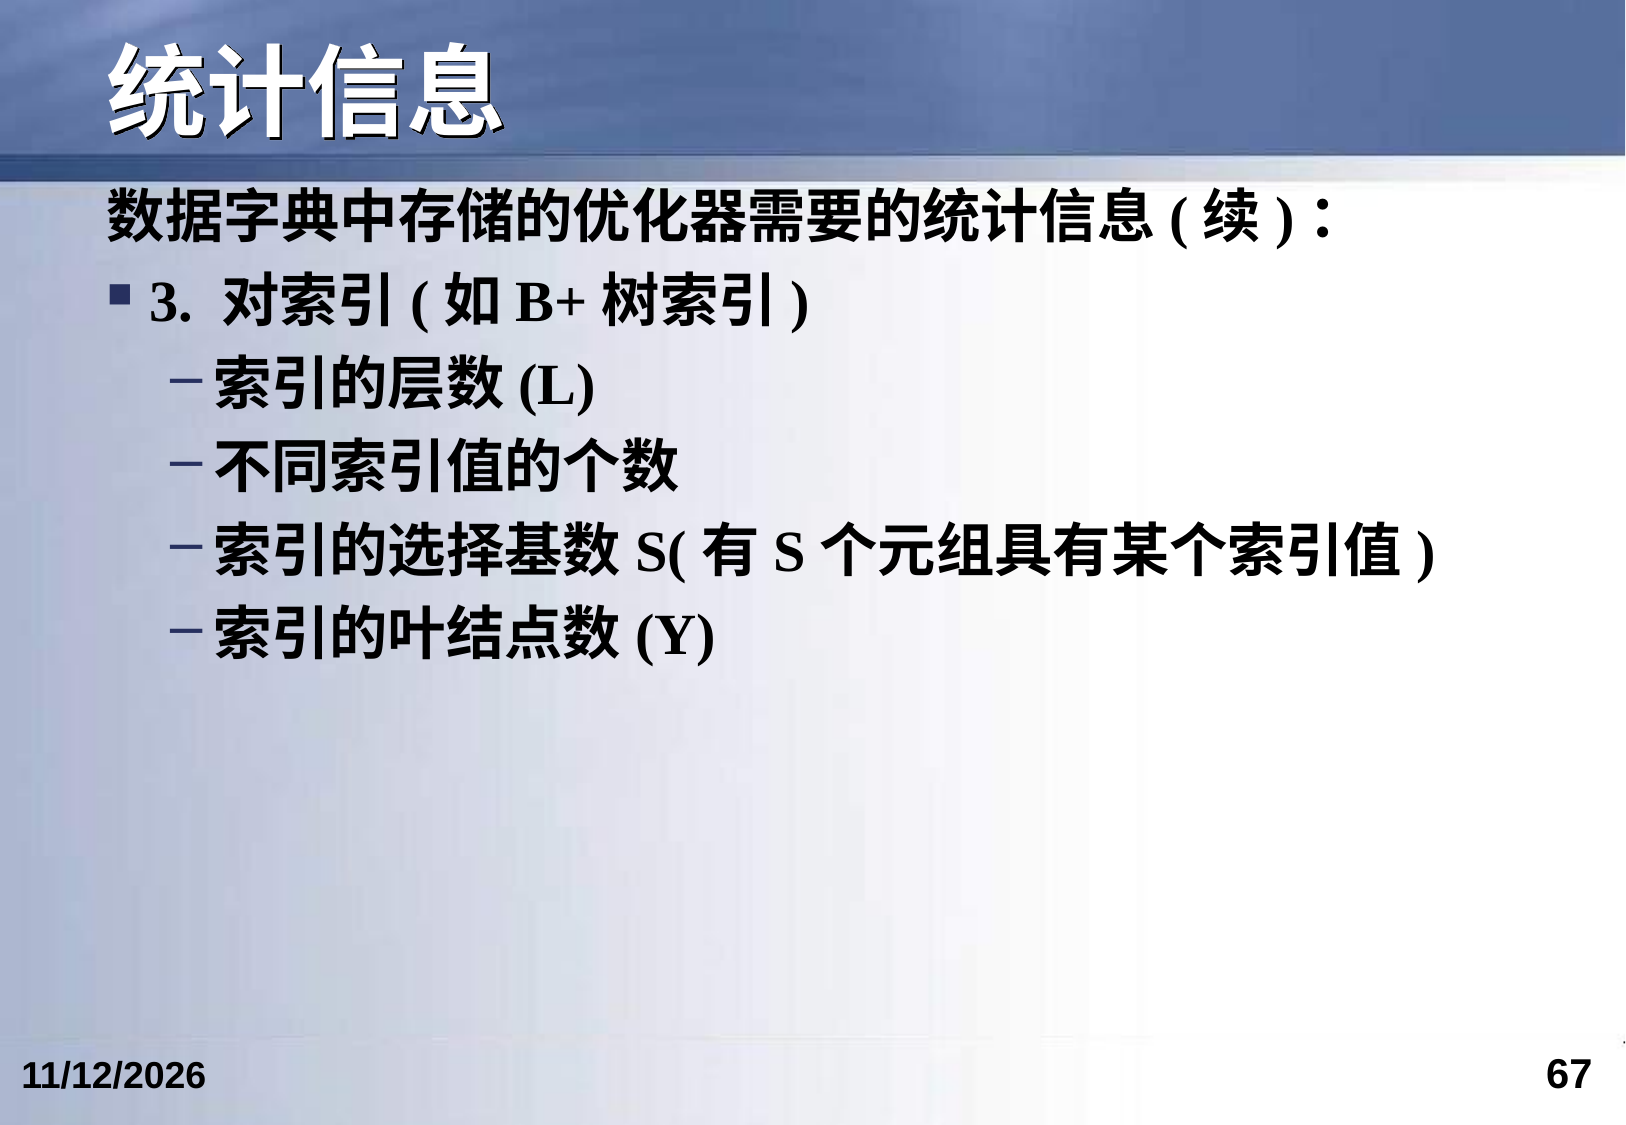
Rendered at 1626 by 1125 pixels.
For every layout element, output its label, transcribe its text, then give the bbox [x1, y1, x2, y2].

slide_number 67 [1201, 1037, 1612, 1124]
picture [0, 0, 1626, 1125]
title 统计信息 [106, 41, 1554, 150]
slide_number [2, 1041, 380, 1125]
list 数据字典中存储的优化器需要的统计信息(续)： 3. 对索引(如B+树索引) 索引的层数(L) 不同索引值的个数 索引的选择基数S(有S个元组具有某个索引值) 索引的叶结点数(Y) [106, 187, 1554, 688]
